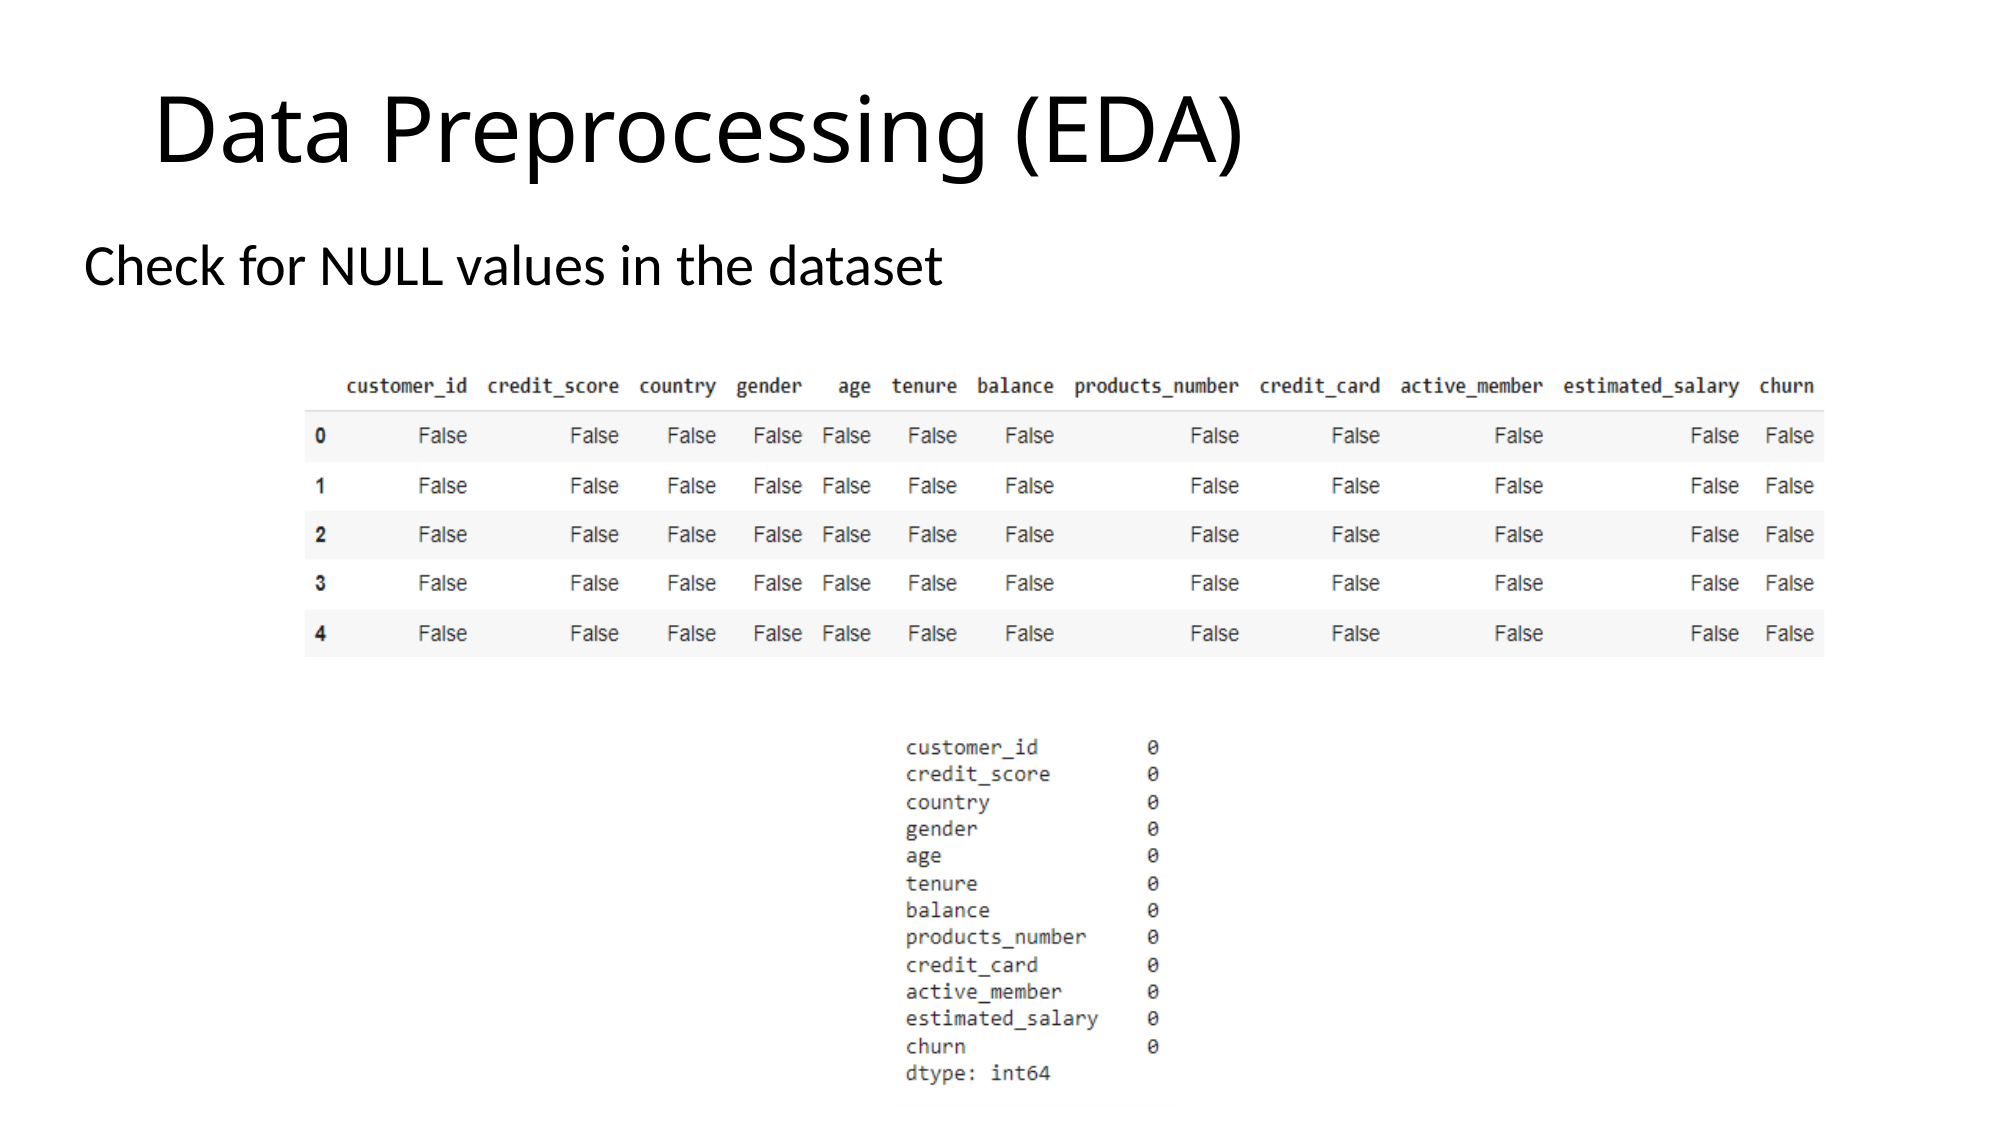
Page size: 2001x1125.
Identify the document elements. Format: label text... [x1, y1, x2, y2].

list Check for NULL values in the dataset [69, 227, 1863, 1014]
title Data Preprocessing (EDA) [137, 59, 1863, 205]
picture [298, 368, 1830, 657]
picture [898, 728, 1174, 1108]
